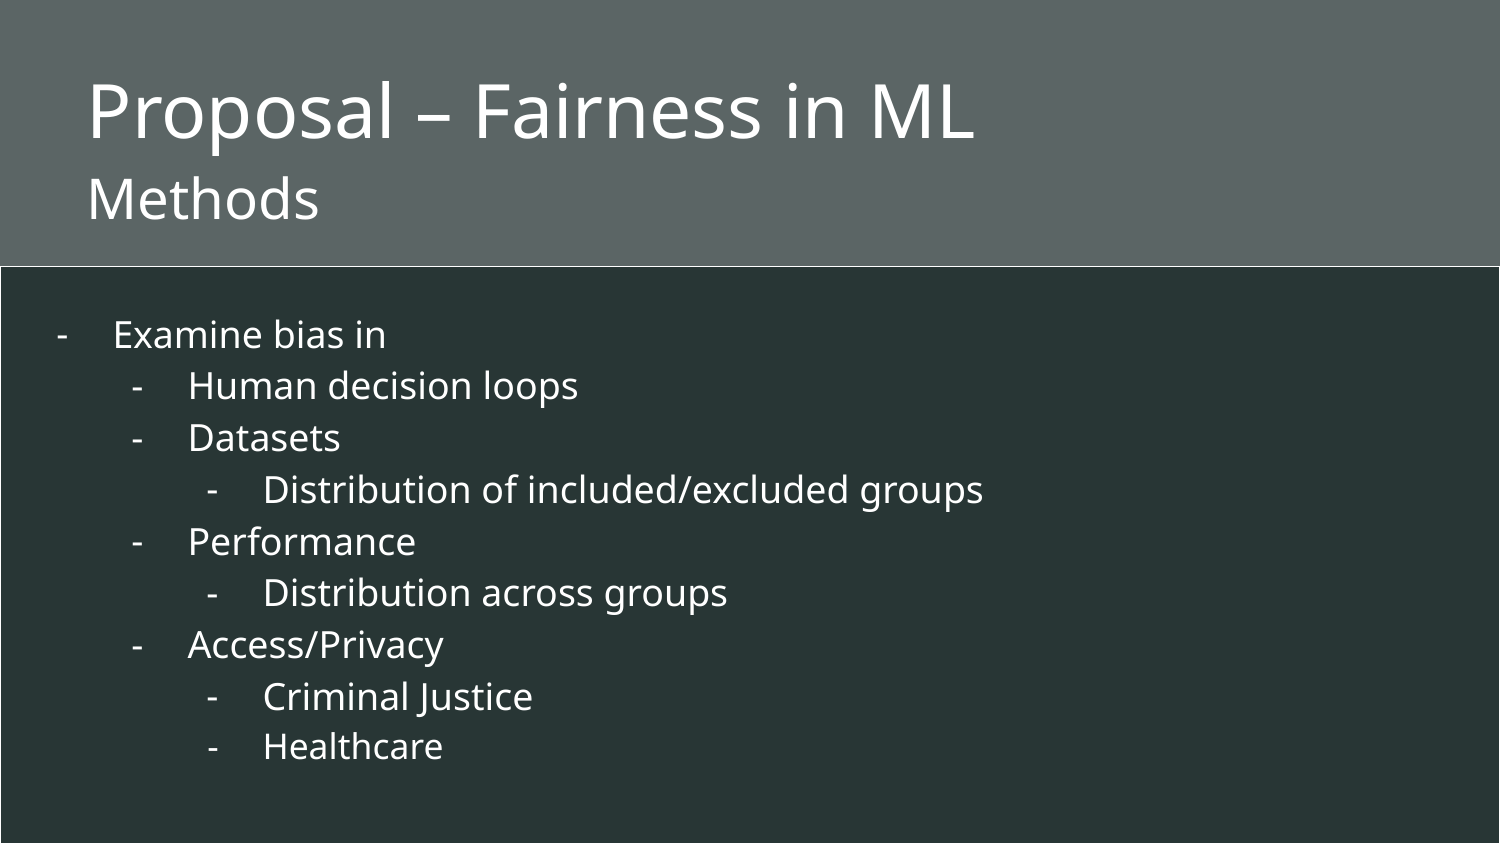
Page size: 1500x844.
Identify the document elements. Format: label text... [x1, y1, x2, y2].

text_box Proposal – Fairness in ML Methods [49, 35, 1361, 247]
text_box Examine bias in Human decision loops Datasets Distribution of included/excluded groups Performance Distribution across groups Access/Privacy Criminal Justice Healthcare [0, 266, 1500, 844]
